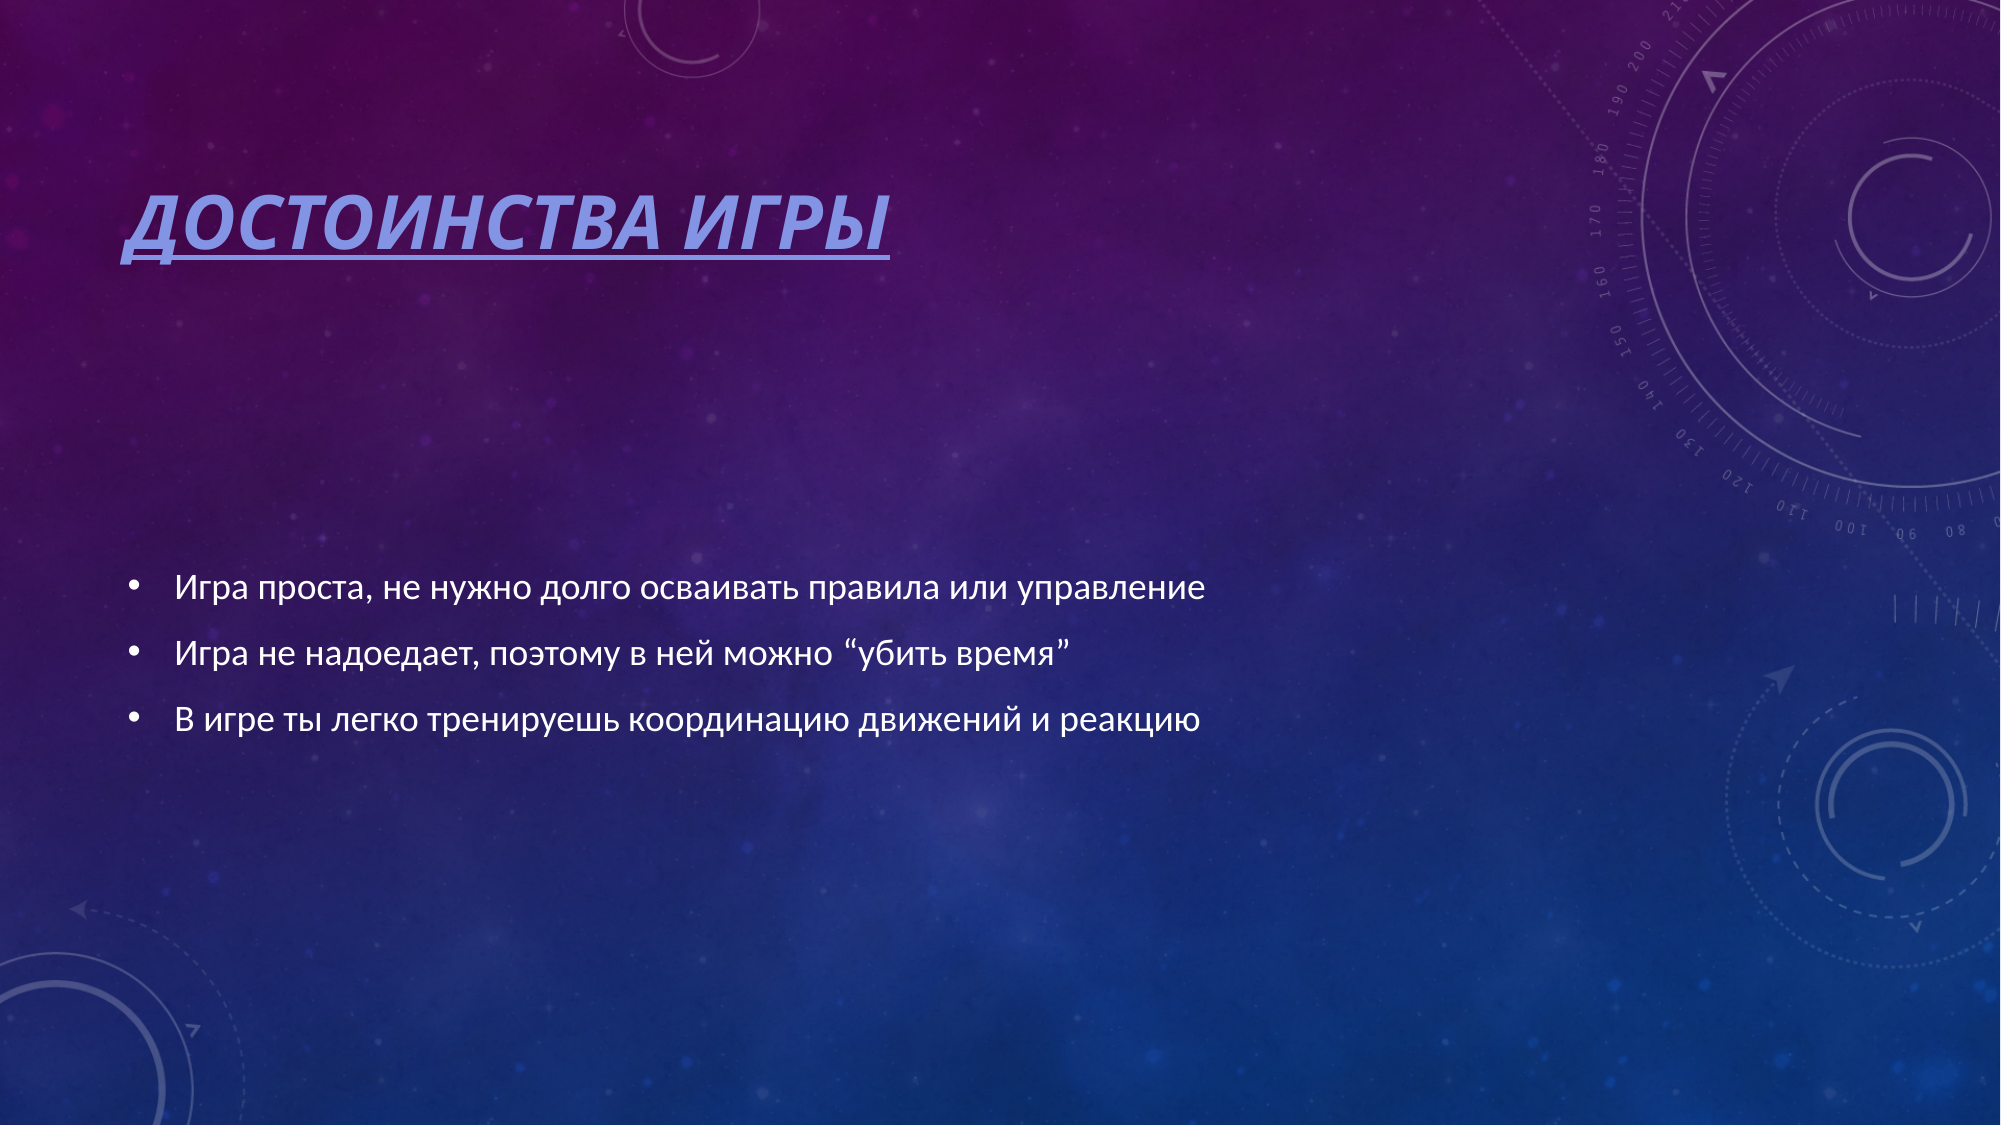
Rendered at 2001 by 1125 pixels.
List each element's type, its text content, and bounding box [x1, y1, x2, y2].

picture [0, 0, 2001, 1125]
title Достоинства игры [112, 99, 1775, 339]
list Игра проста, не нужно долго осваивать правила или управление Игра не надоедает, поэтому в ней можно “убить время” В игре ты легко тренируешь координацию движений и реакцию [112, 351, 1775, 950]
